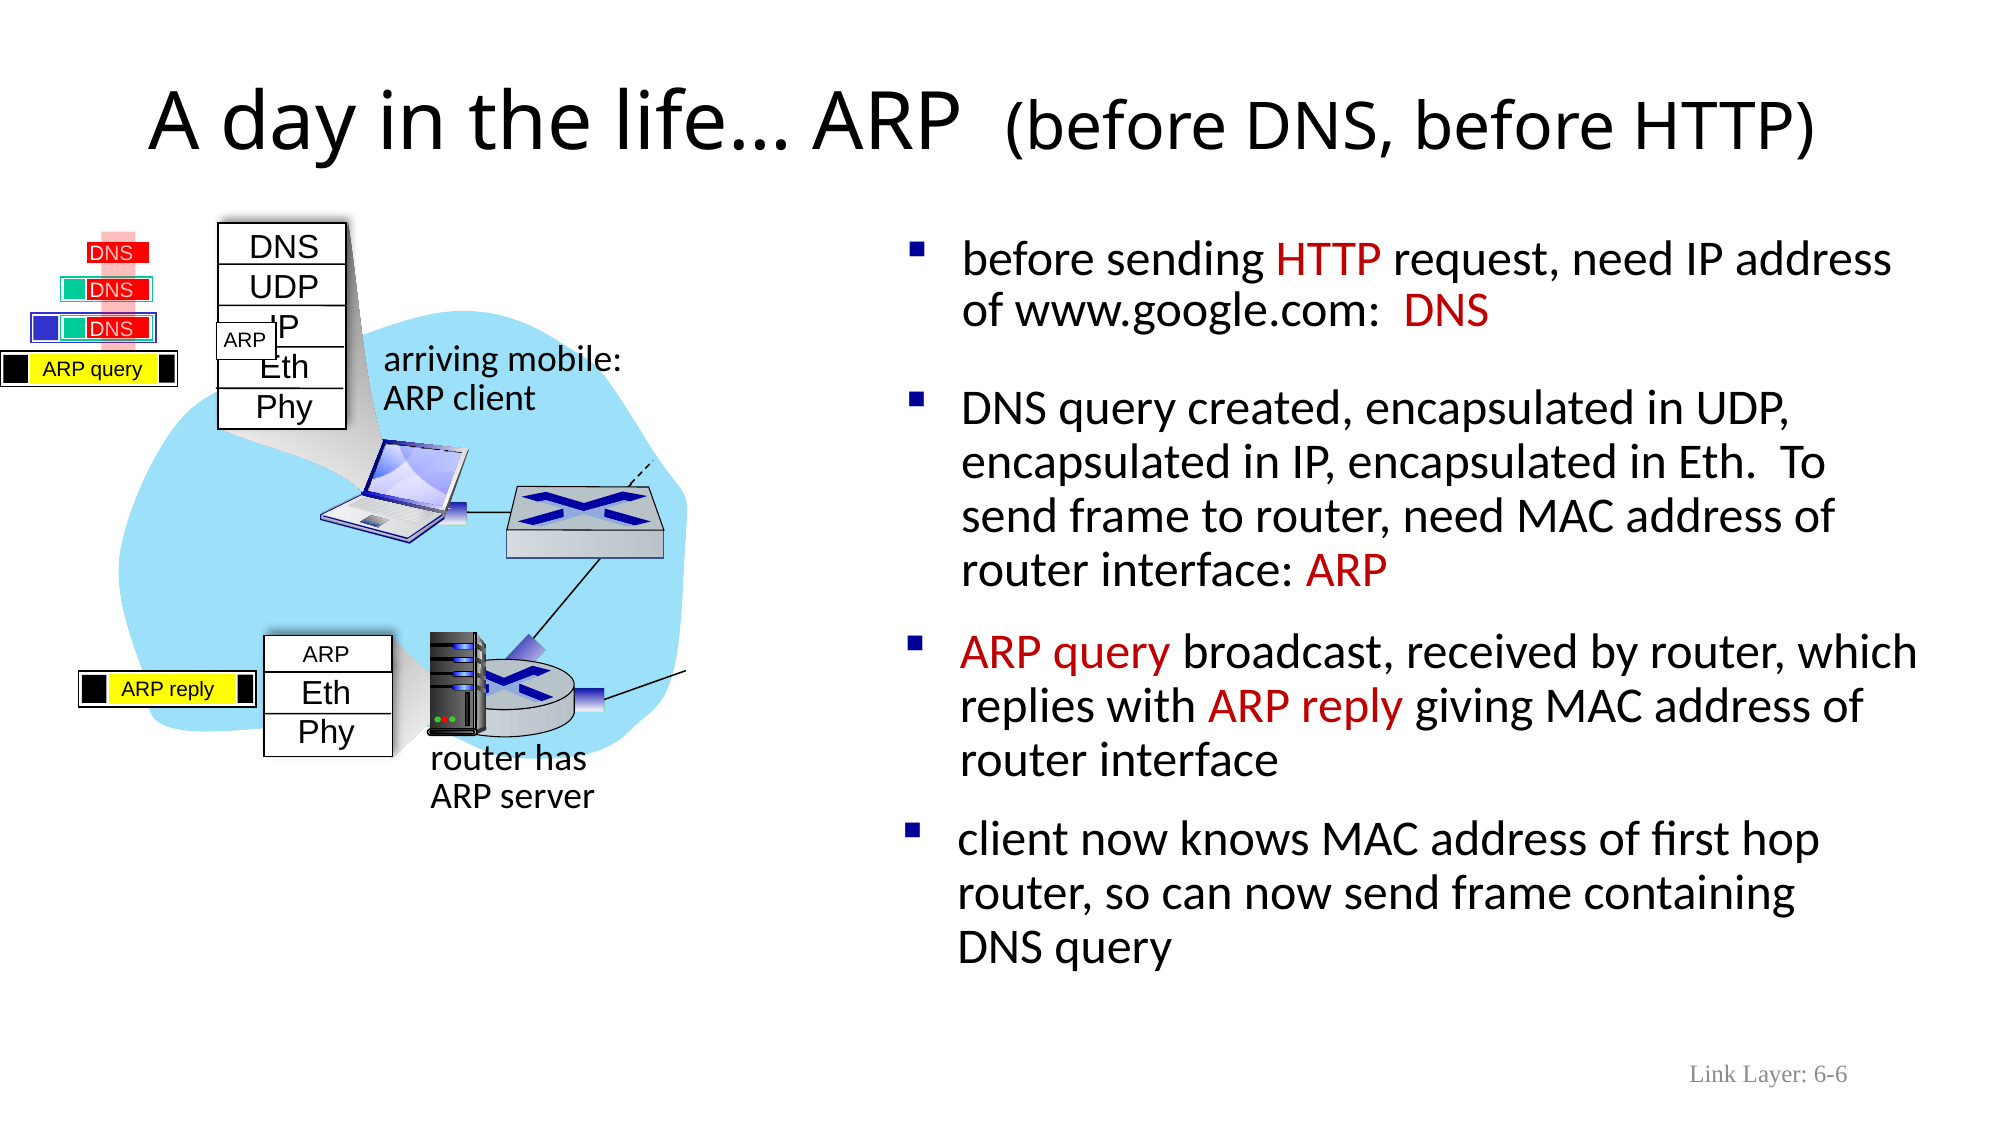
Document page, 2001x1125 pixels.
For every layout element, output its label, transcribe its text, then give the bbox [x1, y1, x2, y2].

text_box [208, 319, 282, 360]
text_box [30, 231, 156, 348]
slide_number Link Layer: 6-6 [1412, 1042, 1863, 1103]
text_box client now knows MAC address of first hop router, so can now send frame containing DNS query [886, 804, 1839, 1017]
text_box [78, 668, 256, 709]
text_box DNS query created, encapsulated in UDP, encapsulated in IP, encapsulated in Eth. To send frame to router, need MAC address of router interface: ARP [890, 373, 1910, 589]
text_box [460, 659, 575, 737]
title A day in the life… ARP (before DNS, before HTTP) [133, 49, 1859, 197]
text_box [383, 310, 545, 333]
text_box [118, 392, 688, 745]
text_box arriving mobile: ARP client [383, 333, 638, 425]
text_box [427, 632, 487, 736]
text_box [506, 486, 664, 559]
text_box [575, 688, 605, 712]
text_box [263, 632, 460, 765]
text_box ARP query broadcast, received by router, which replies with ARP reply giving MAC address of router interface [888, 618, 1957, 875]
text_box before sending HTTP request, need IP address of www.google.com: DNS [890, 227, 1928, 434]
text_box router has ARP server [415, 732, 611, 824]
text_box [215, 218, 383, 492]
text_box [0, 348, 178, 389]
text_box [319, 439, 470, 547]
text_box [506, 634, 546, 659]
